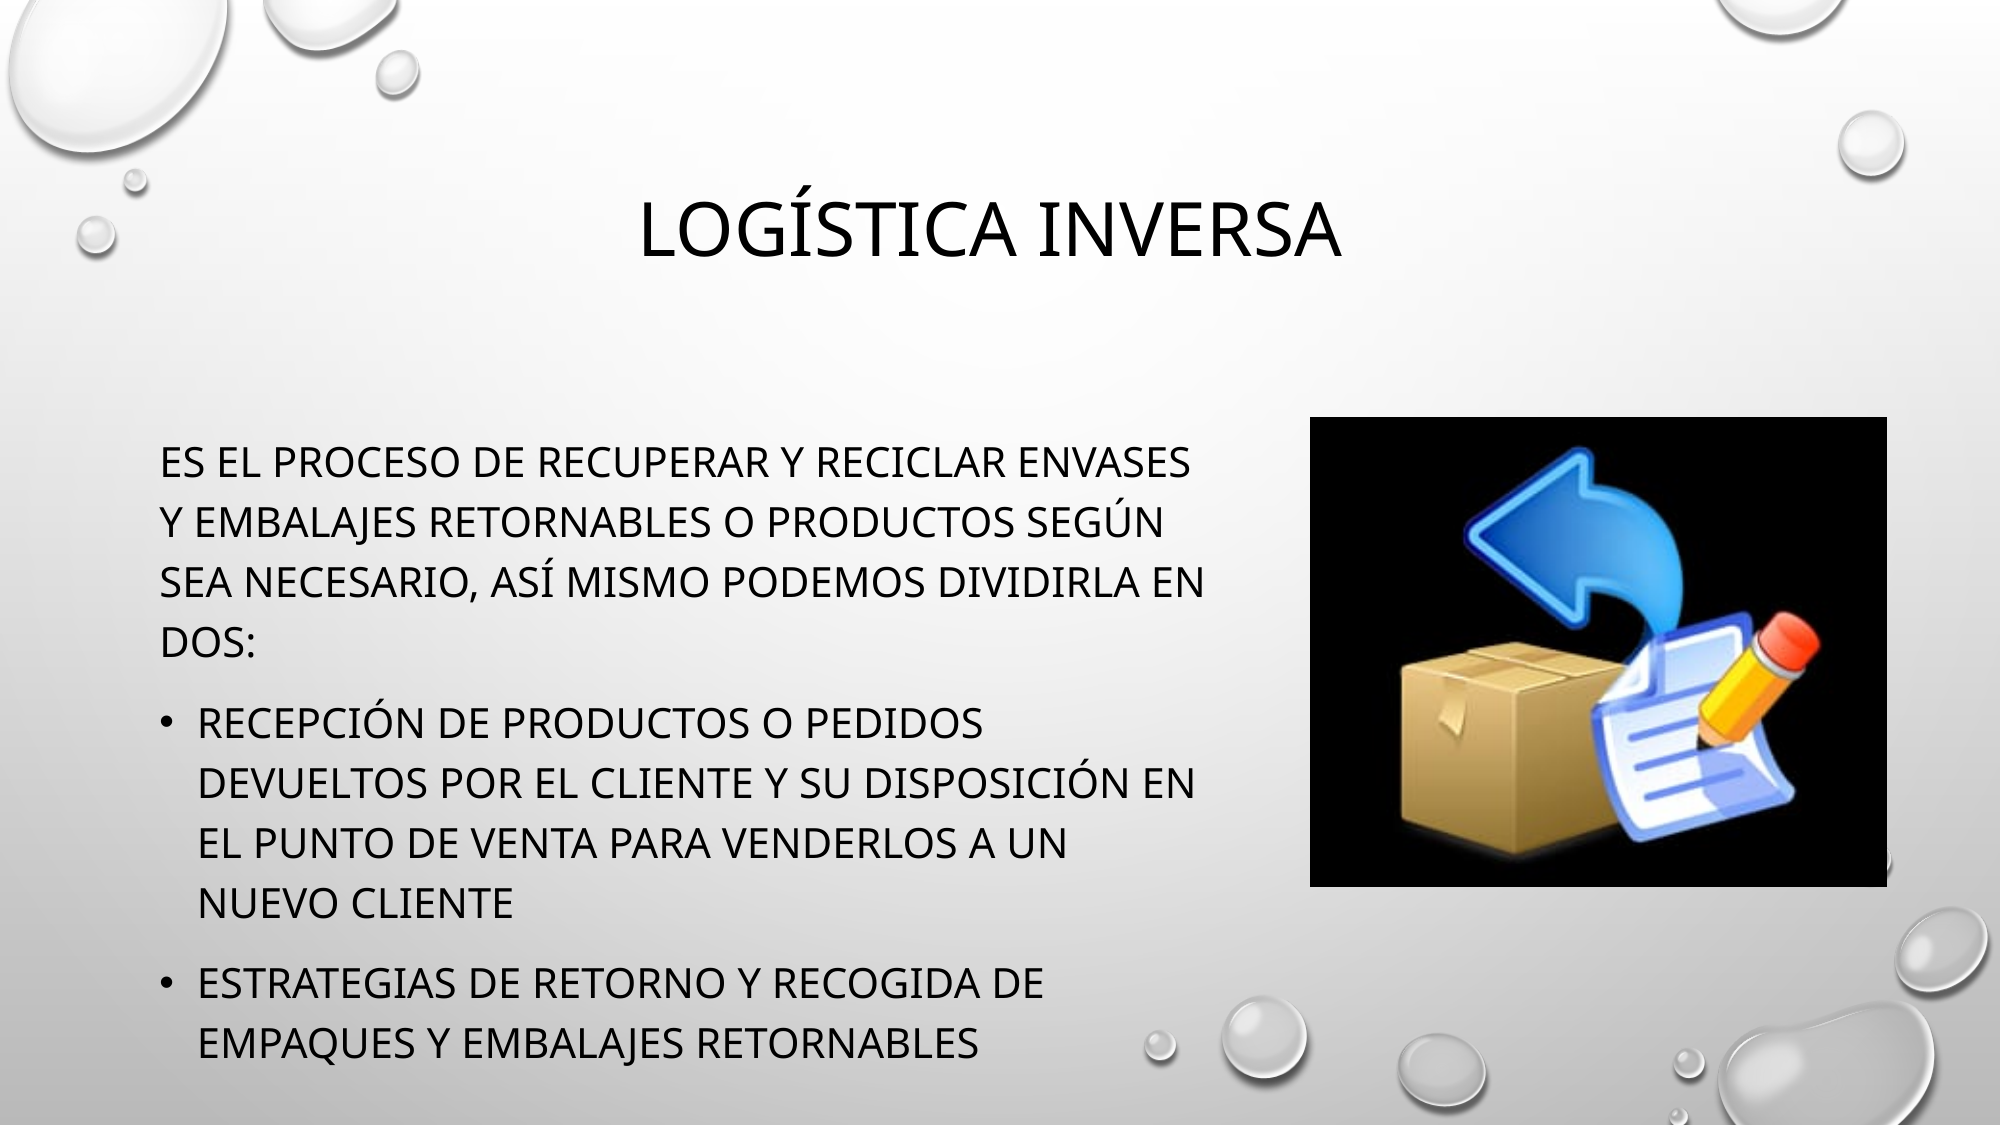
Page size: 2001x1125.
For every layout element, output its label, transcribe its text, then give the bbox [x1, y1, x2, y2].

title Logística inversa [149, 101, 1851, 364]
picture [0, 0, 2000, 1125]
list Es el proceso de recuperar y reciclar envases y embalajes retornables o productos según sea necesario, así mismo podemos dividirla en dos: Recepción de productos o pedidos devueltos por el cliente Y su disposición en el punto de venta para venderlos a un nuevo cliente Estrategias de retorno y recogida de empaques y embalajes retornables [144, 418, 1224, 974]
